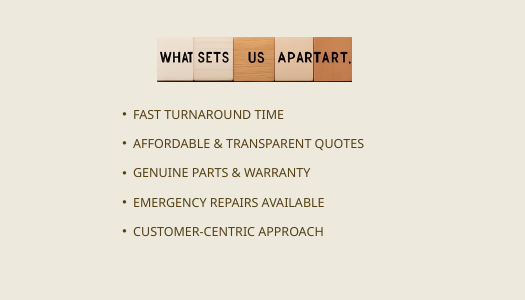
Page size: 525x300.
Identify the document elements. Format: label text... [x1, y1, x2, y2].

text_box FAST TURNAROUND TIME AFFORDABLE & TRANSPARENT QUOTES GENUINE PARTS & WARRANTY EMERGENCY REPAIRS AVAILABLE CUSTOMER-CENTRIC APPROACH [111, 104, 373, 257]
text_box [157, 37, 352, 82]
